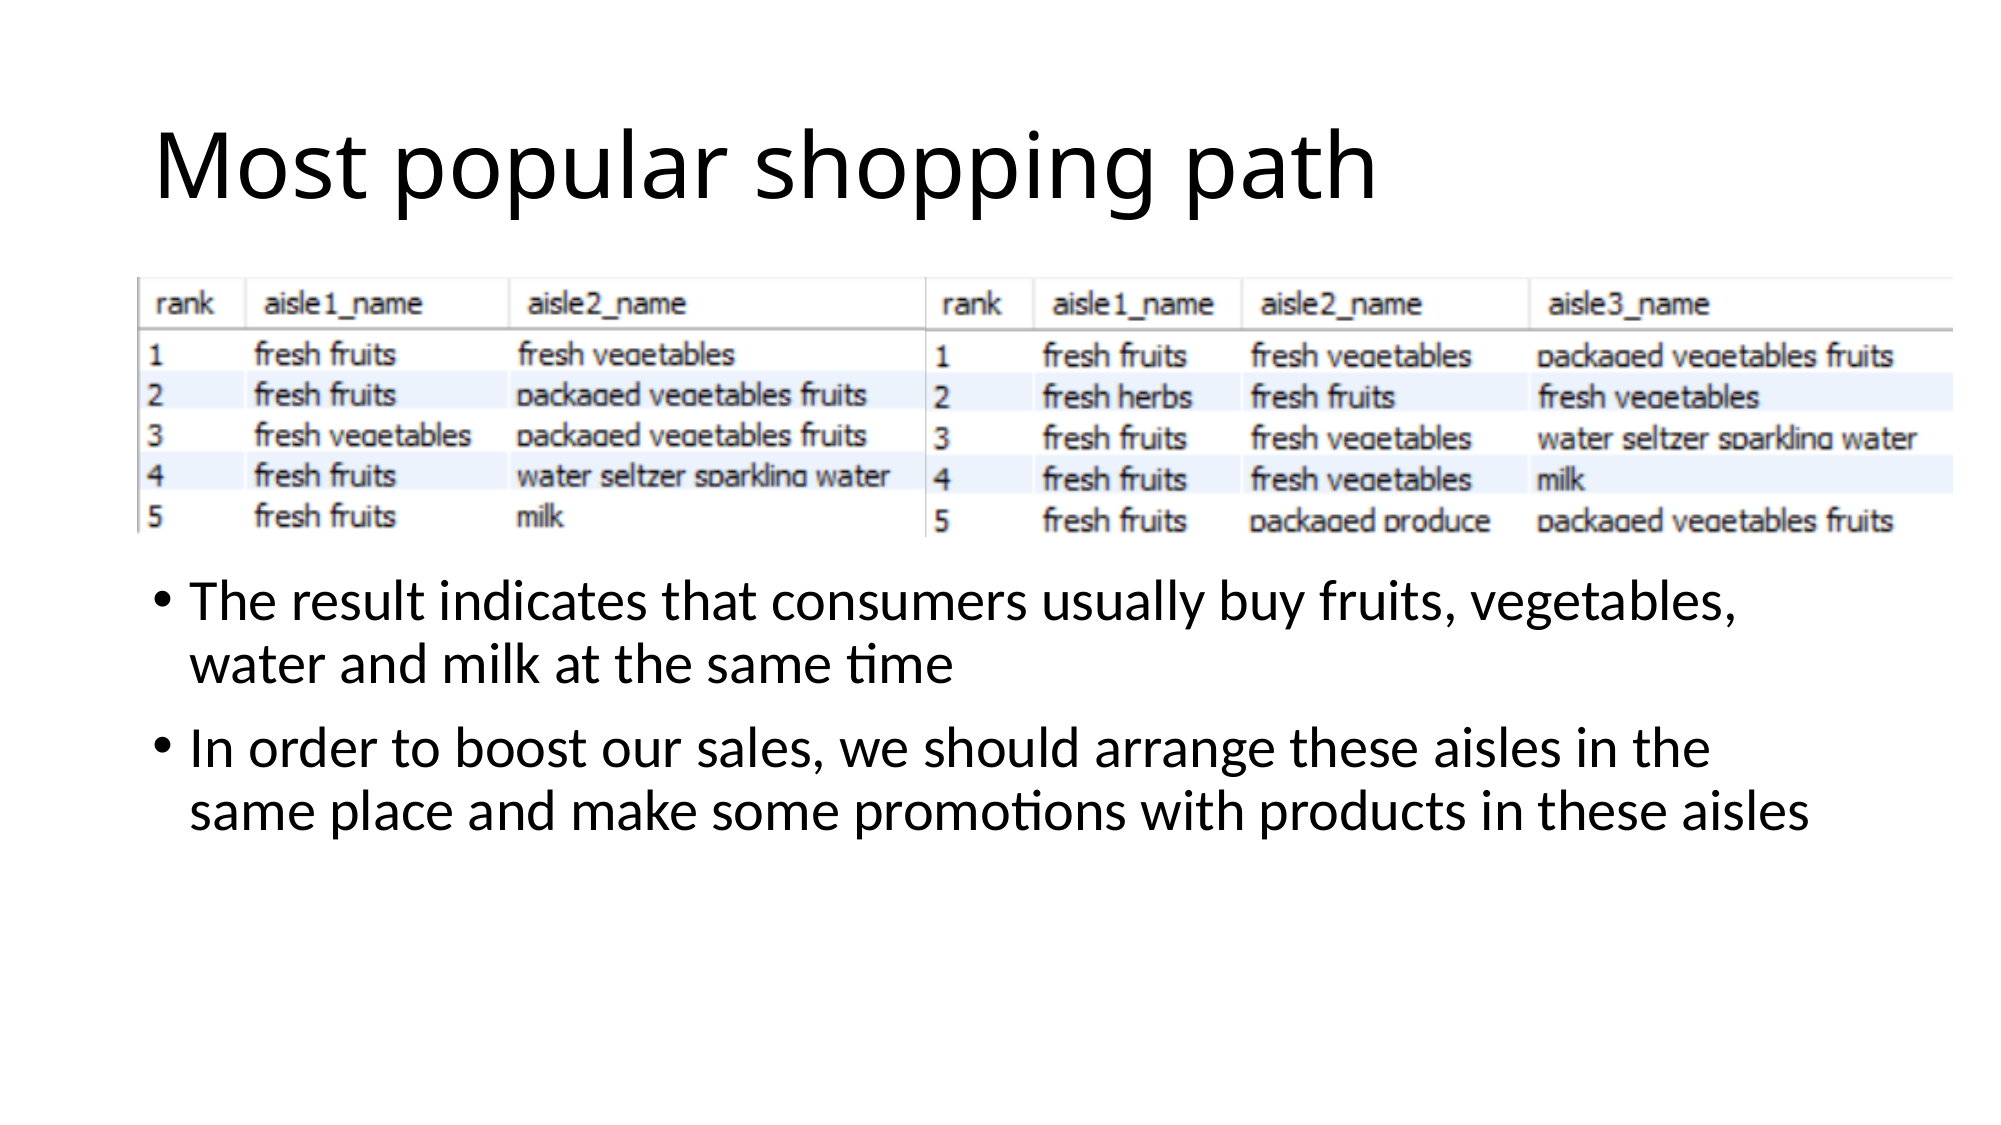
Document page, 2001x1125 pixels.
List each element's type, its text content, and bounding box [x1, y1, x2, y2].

picture [137, 277, 1953, 537]
list The result indicates that consumers usually buy fruits, vegetables, water and milk at the same time In order to boost our sales, we should arrange these aisles in the same place and make some promotions with products in these aisles [137, 562, 1863, 1014]
title Most popular shopping path [137, 59, 1863, 277]
